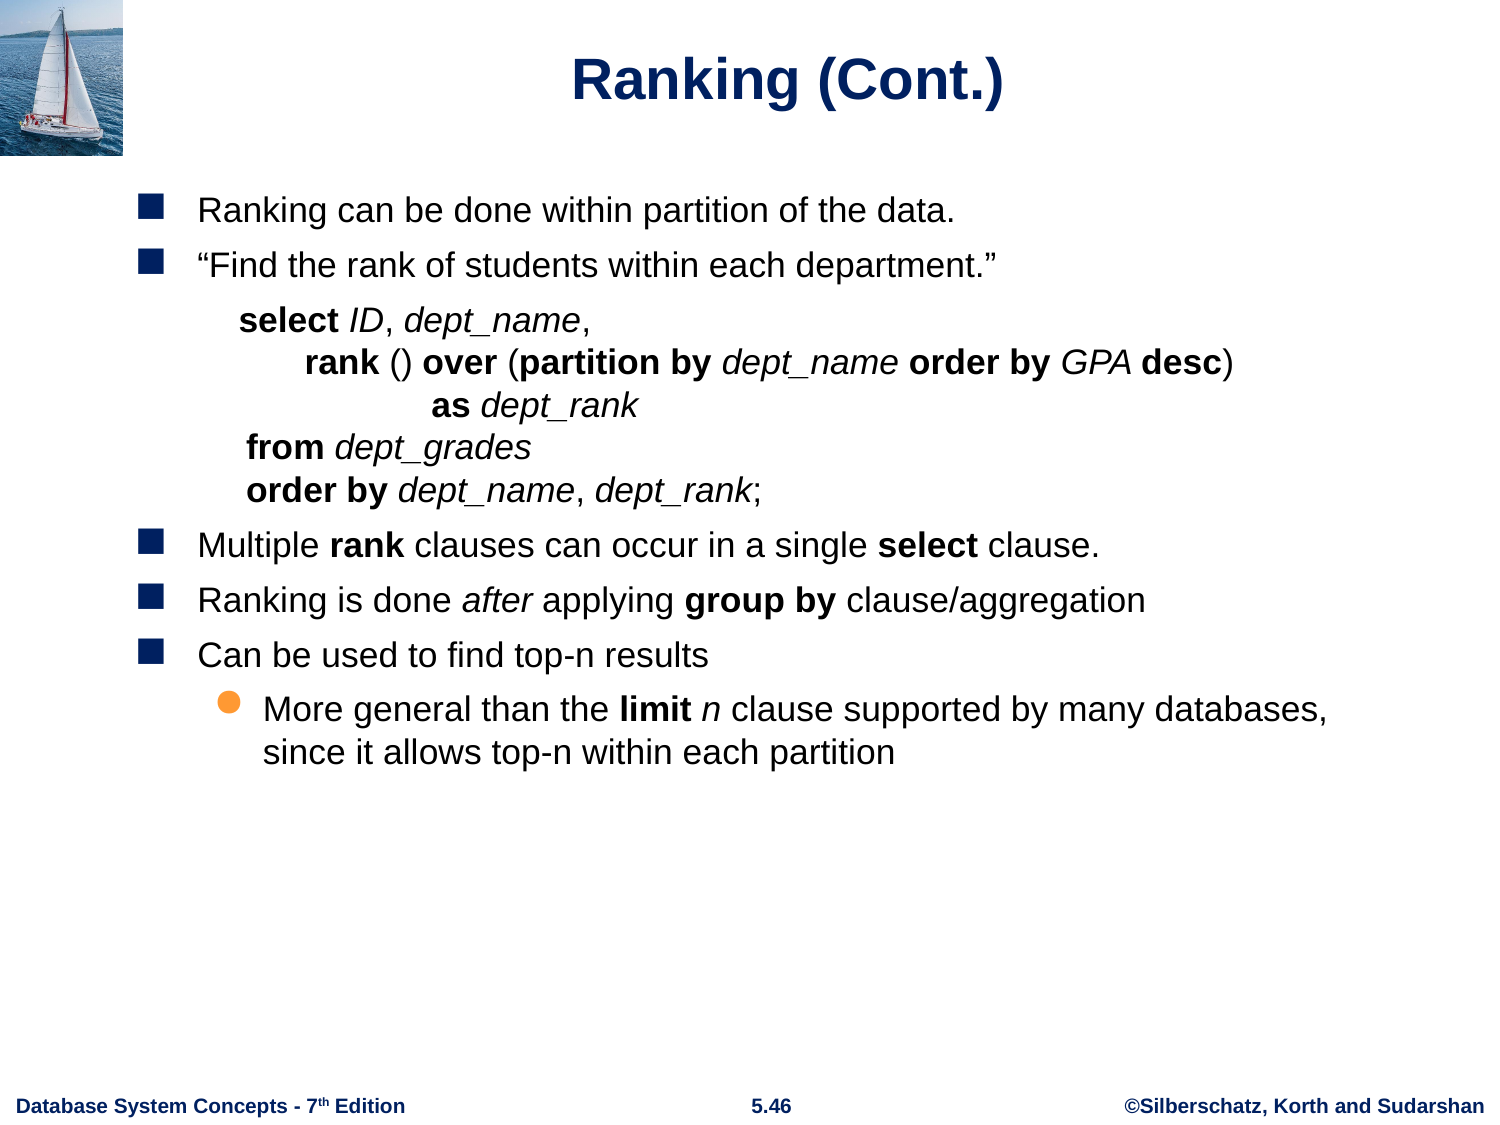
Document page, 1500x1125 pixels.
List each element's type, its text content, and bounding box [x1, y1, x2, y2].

title Ranking (Cont.) [125, 18, 1452, 120]
list Ranking can be done within partition of the data. “Find the rank of students within each department.” select ID, dept_name, rank () over (partition by dept_name order by GPA desc) as dept_rank from dept_grades order by dept_name, dept_rank; Multiple rank clauses can occur in a single select clause. Ranking is done after applying group by clause/aggregation Can be used to find top-n results More general than the limit n clause supported by many databases, since it allows top-n within each partition [126, 179, 1387, 984]
picture [0, 0, 123, 156]
